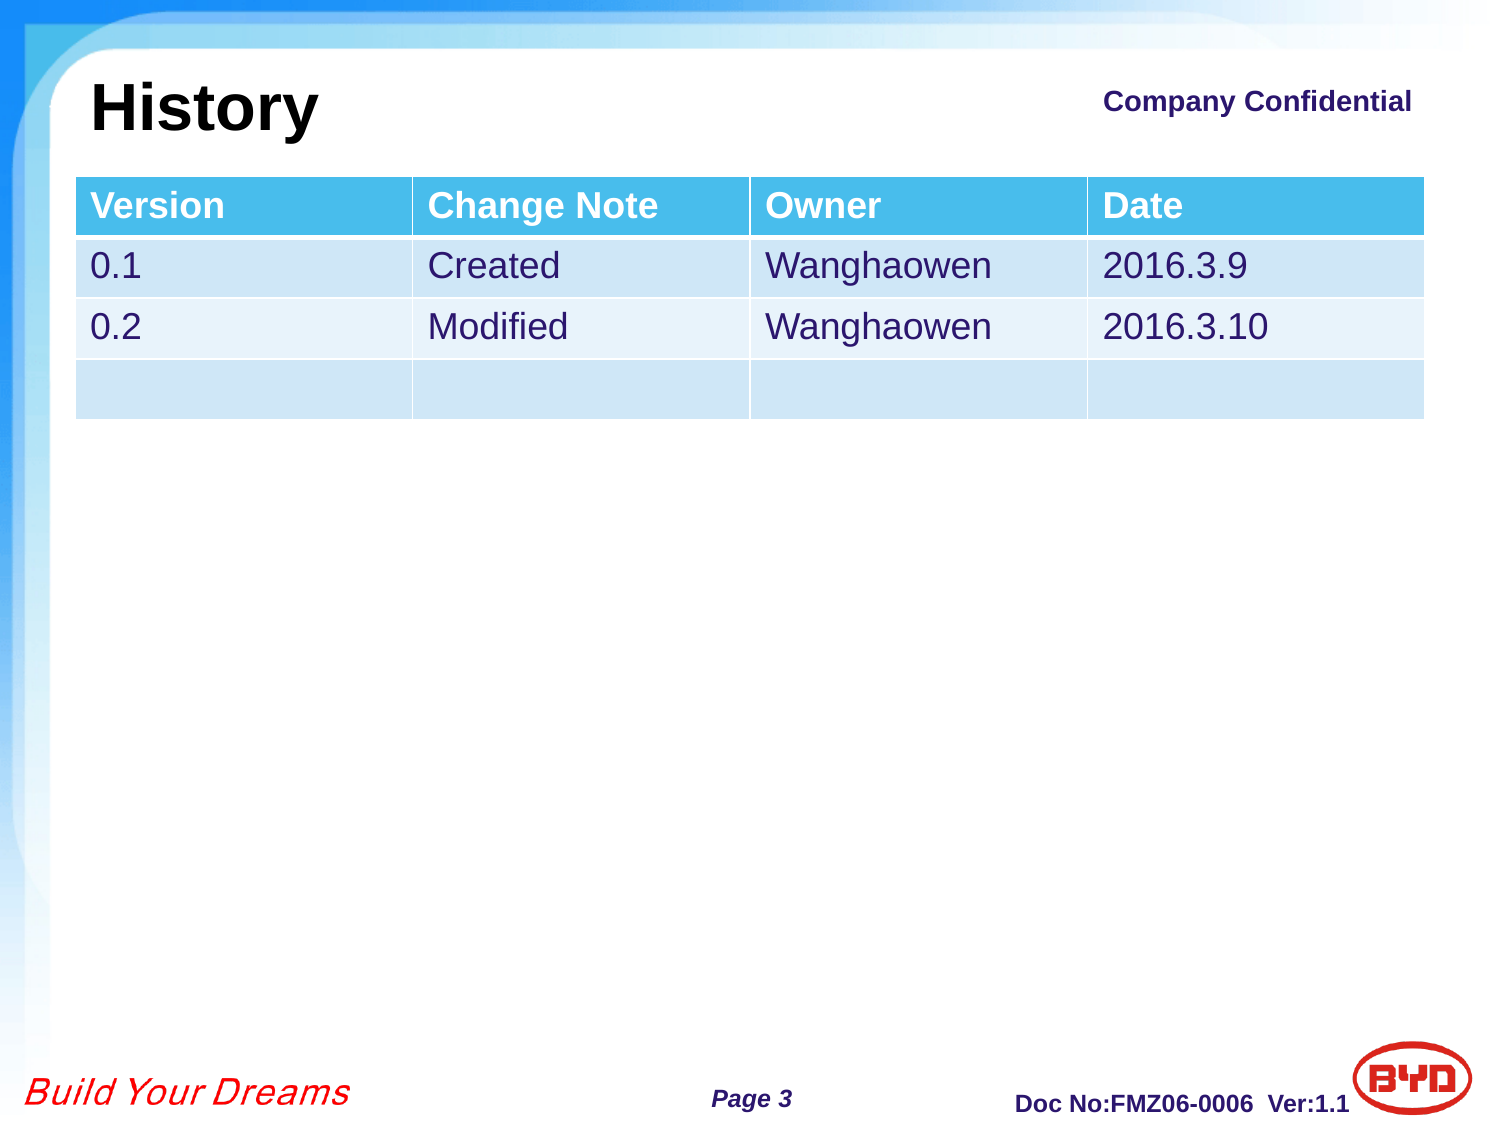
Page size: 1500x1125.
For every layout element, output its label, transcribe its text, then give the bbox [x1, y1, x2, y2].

table_header Owner [751, 177, 1087, 235]
table_cell [751, 360, 1087, 419]
table_header Date [1088, 177, 1424, 235]
table_cell Wanghaowen [751, 240, 1087, 297]
table_cell 2016.3.10 [1088, 299, 1424, 358]
table_cell 2016.3.9 [1088, 240, 1424, 297]
table_cell 0.1 [76, 240, 412, 297]
table_cell Wanghaowen [751, 299, 1087, 358]
table_header Version [76, 177, 412, 235]
table_cell Modified [413, 299, 749, 358]
table_cell [413, 360, 749, 419]
table_cell Created [413, 240, 749, 297]
picture [0, 0, 1500, 1125]
title History [74, 57, 1063, 151]
table_cell [1088, 360, 1424, 419]
table_cell 0.2 [76, 299, 412, 358]
table_header Change Note [413, 177, 749, 235]
table_cell [76, 360, 412, 419]
